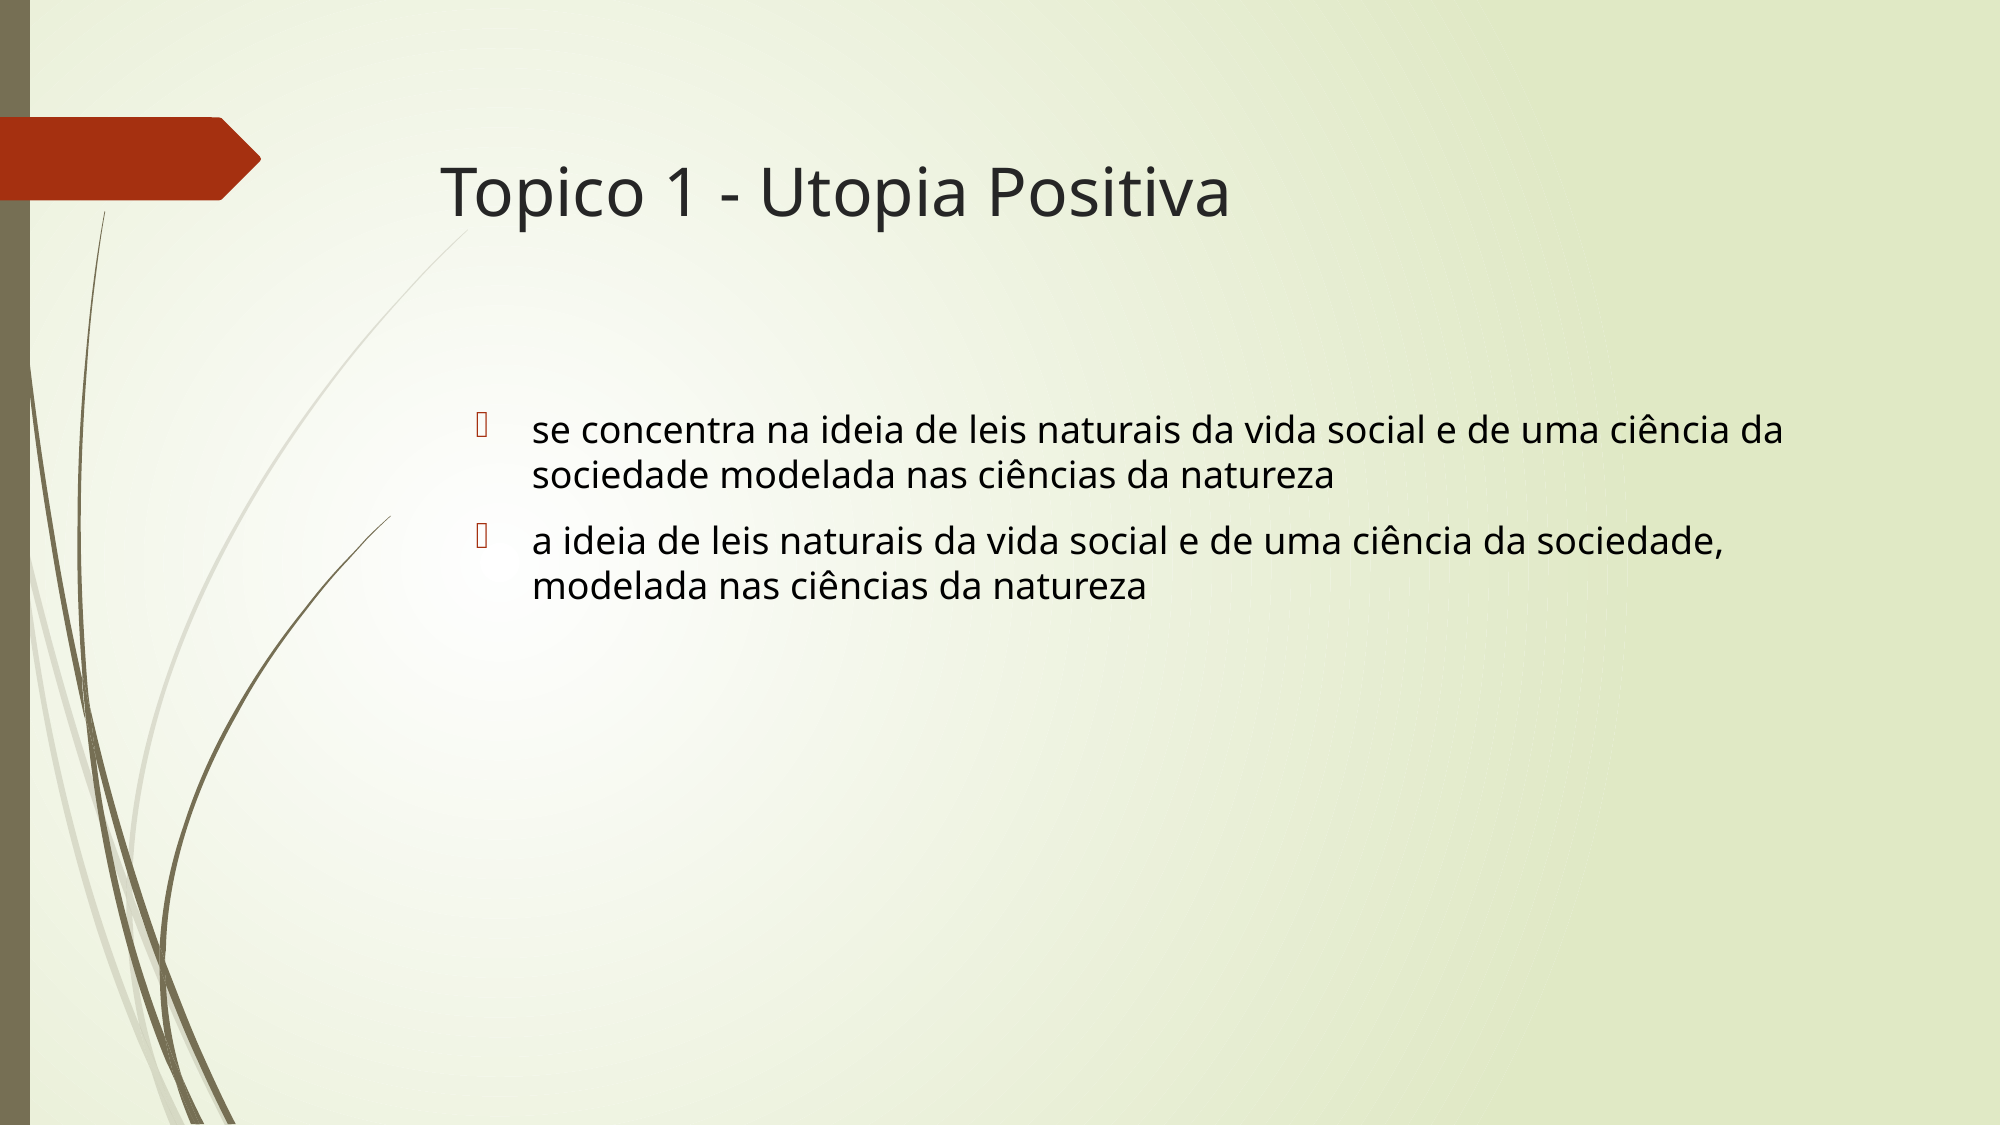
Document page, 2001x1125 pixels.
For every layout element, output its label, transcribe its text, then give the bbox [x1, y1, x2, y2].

list se concentra na ideia de leis naturais da vida social e de uma ciência da sociedade modelada nas ciências da natureza a ideia de leis naturais da vida social e de uma ciência da sociedade, modelada nas ciências da natureza [460, 398, 1865, 646]
title Topico 1 - Utopia Positiva [425, 141, 1888, 253]
